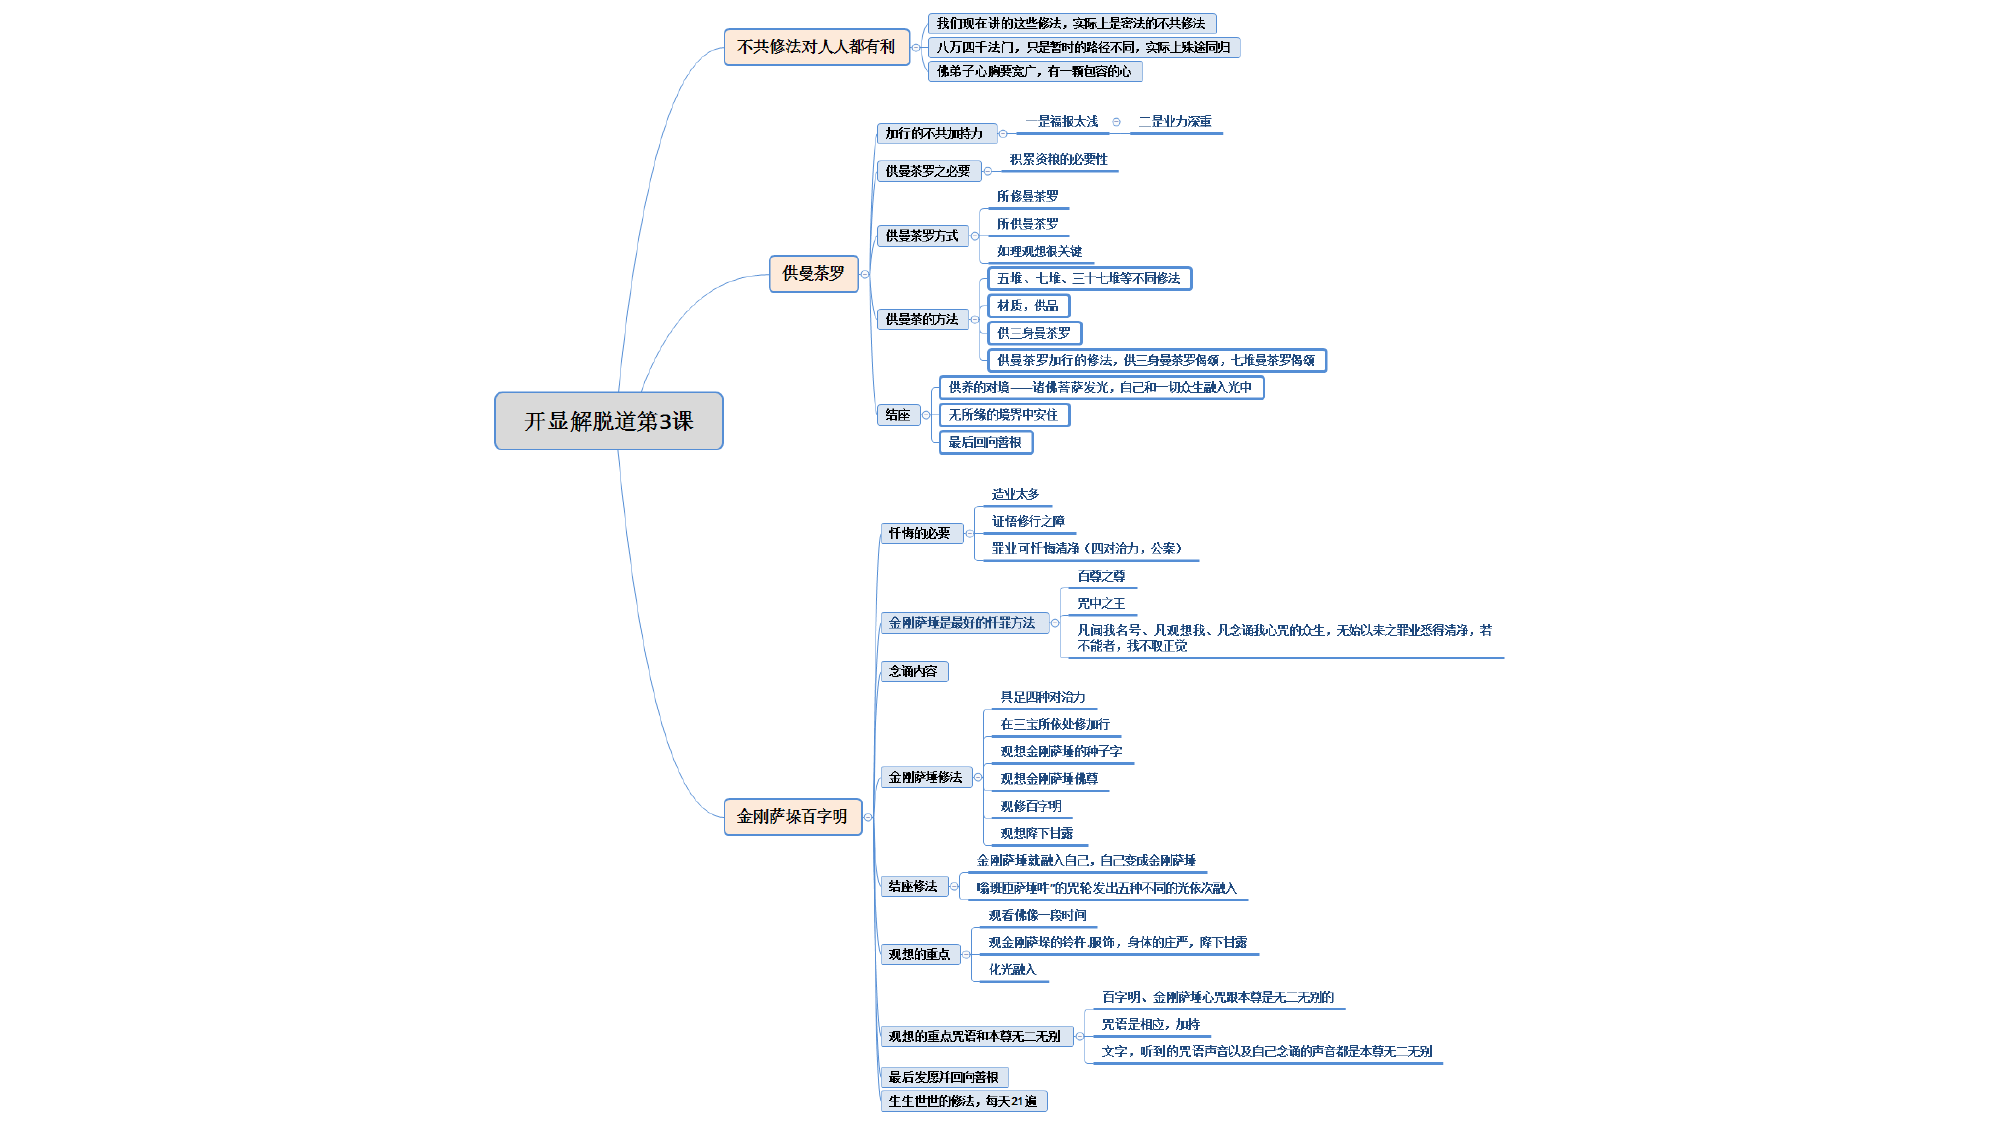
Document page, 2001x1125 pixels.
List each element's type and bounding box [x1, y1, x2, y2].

picture [481, 0, 1519, 1125]
